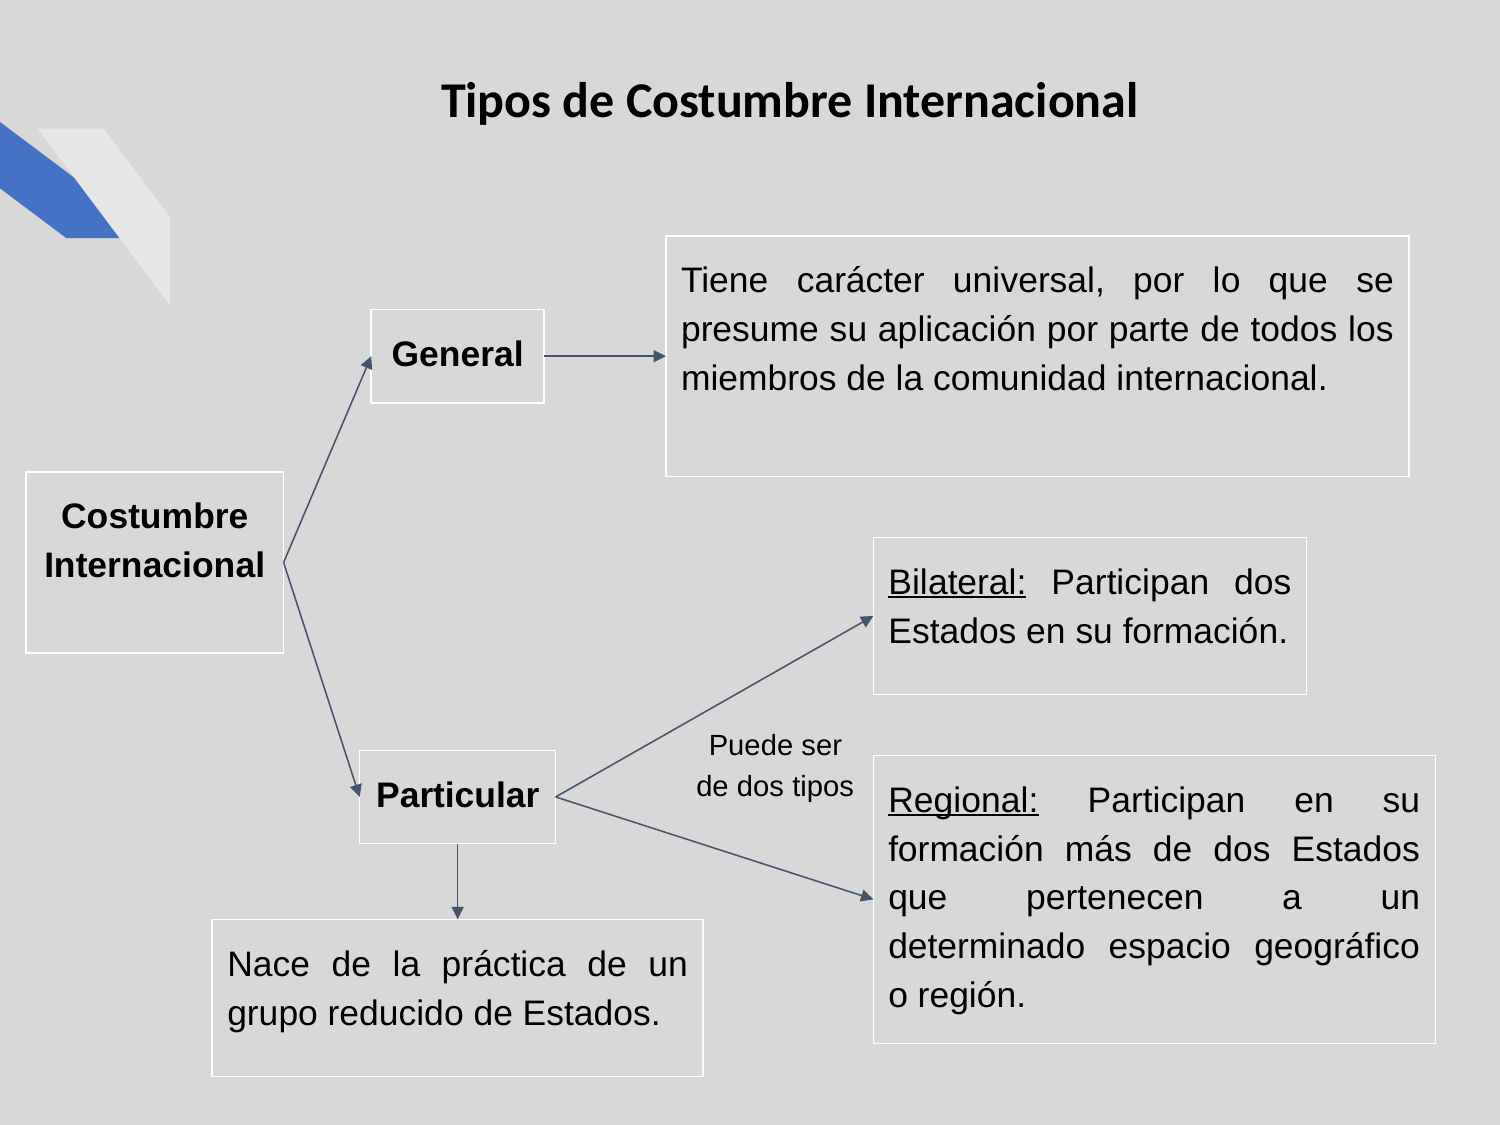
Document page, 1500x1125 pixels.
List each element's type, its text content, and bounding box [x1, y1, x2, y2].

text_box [555, 615, 874, 796]
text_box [283, 562, 360, 798]
text_box General [371, 309, 545, 403]
text_box Regional: Participan en su formación más de dos Estados que pertenecen a un determinado espacio geográfico o región. [873, 755, 1436, 1044]
title Tipos de Costumbre Internacional [212, 52, 1368, 253]
text_box Costumbre Internacional [25, 471, 278, 654]
text_box Particular [359, 750, 550, 844]
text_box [555, 796, 874, 900]
text_box Nace de la práctica de un grupo reducido de Estados. [212, 919, 704, 1077]
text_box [283, 356, 372, 563]
text_box Tiene carácter universal, por lo que se presume su aplicación por parte de todos los miembros de la comunidad internacional. [665, 236, 1410, 477]
text_box Bilateral: Participan dos Estados en su formación. [873, 537, 1307, 695]
